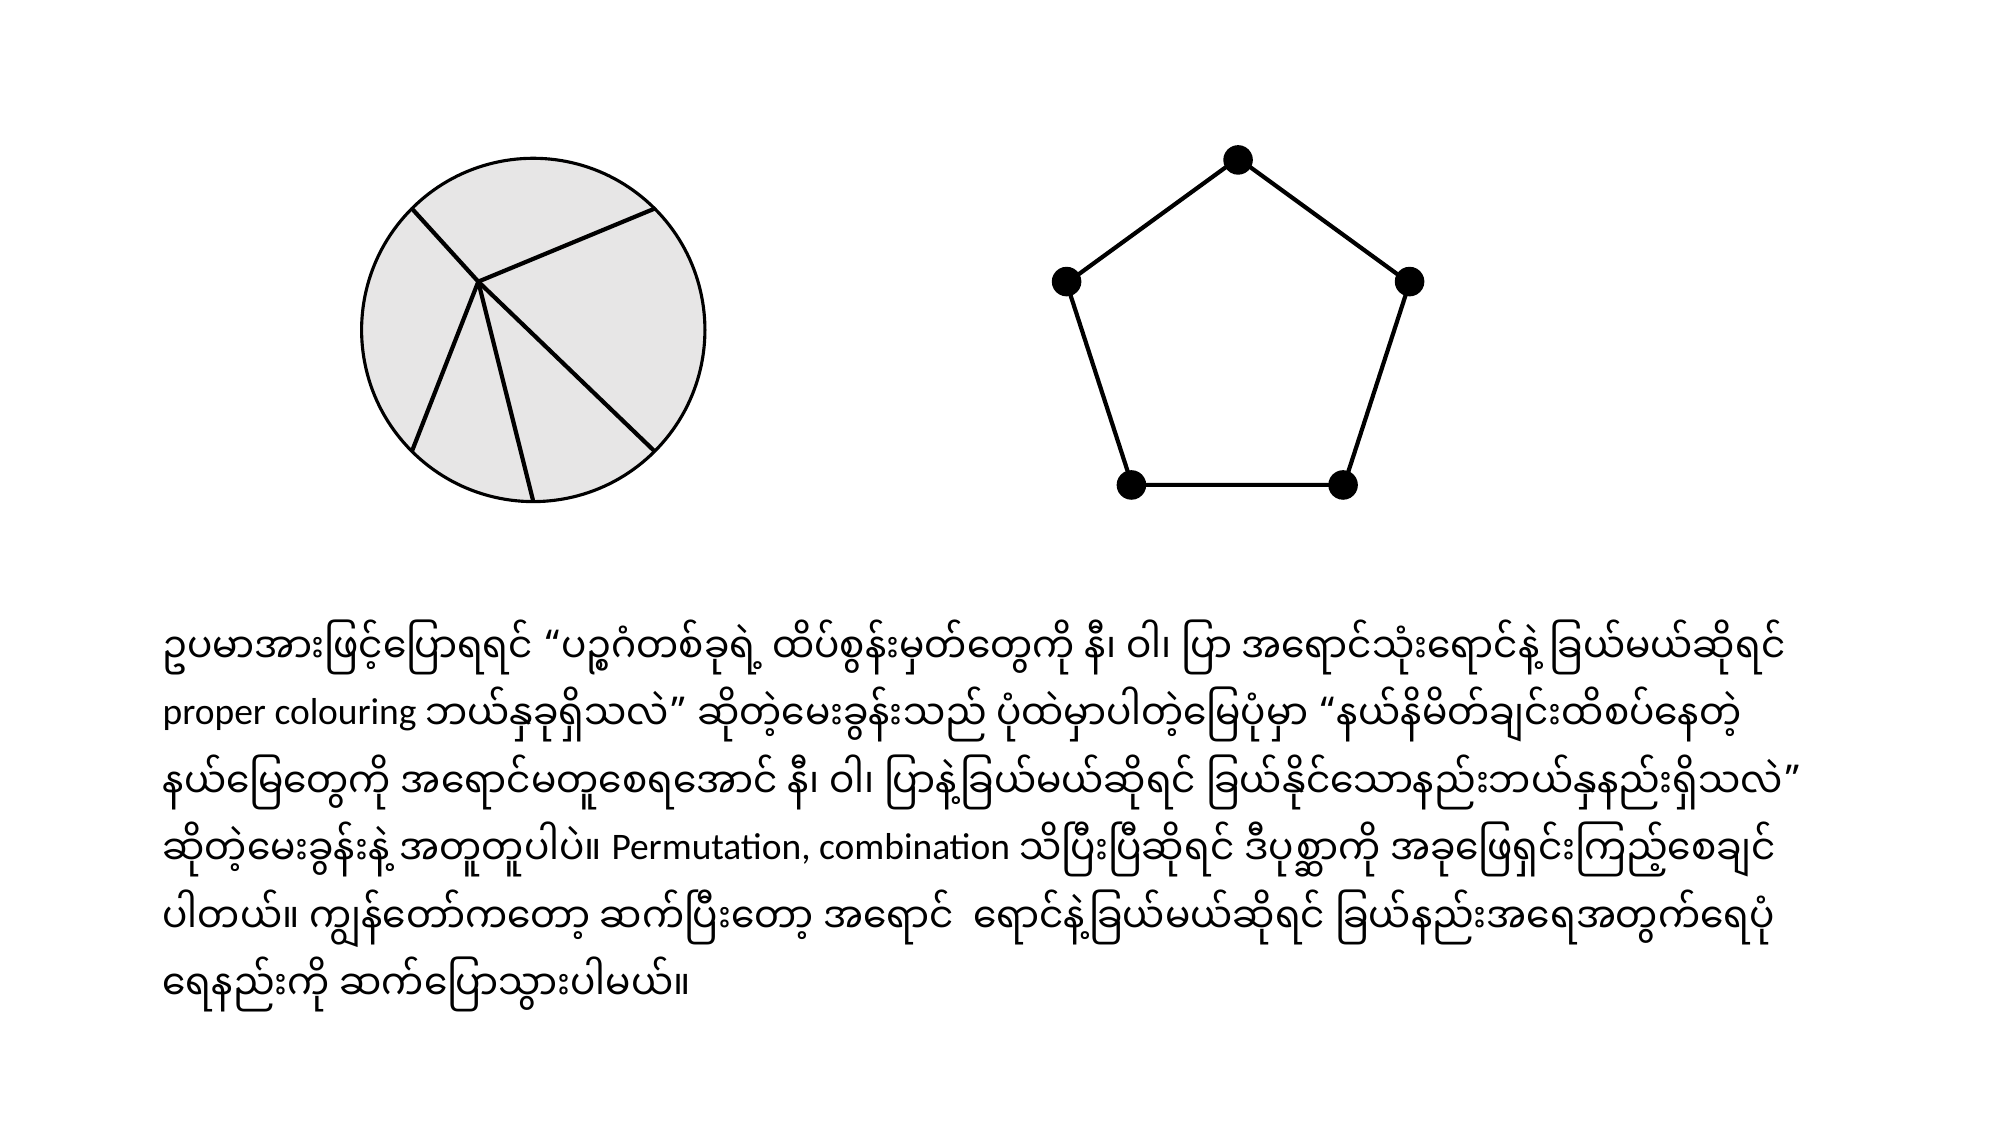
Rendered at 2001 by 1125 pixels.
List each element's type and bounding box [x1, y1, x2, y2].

text_box [479, 208, 655, 281]
text_box [411, 208, 479, 282]
text_box [478, 281, 534, 502]
text_box [411, 452, 478, 494]
text_box [532, 207, 706, 503]
text_box [534, 281, 655, 452]
text_box [360, 157, 654, 450]
text_box [58, 89, 1853, 1061]
text_box [411, 282, 479, 452]
text_box [1053, 147, 1423, 498]
